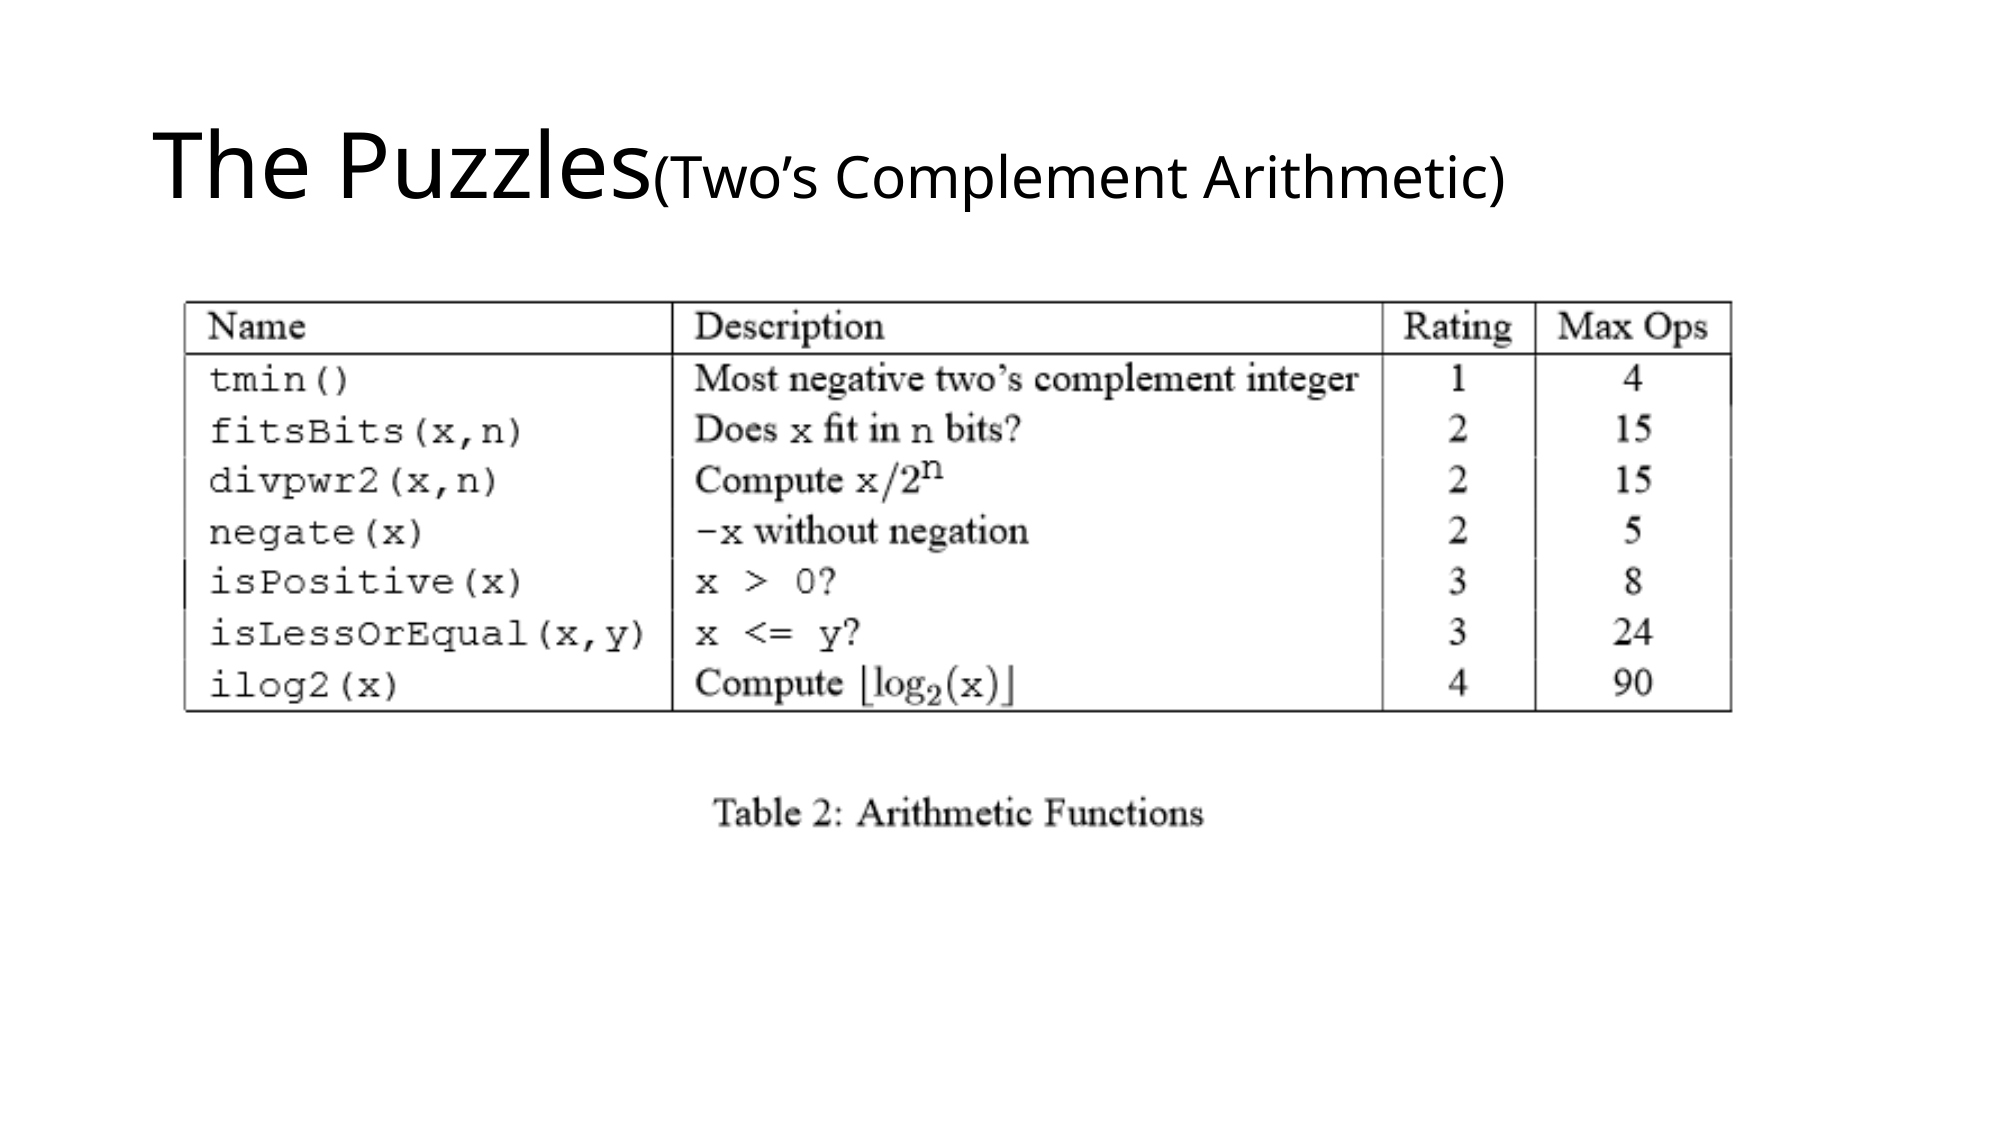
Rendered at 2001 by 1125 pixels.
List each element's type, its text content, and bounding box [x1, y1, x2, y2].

picture [137, 277, 1789, 851]
title The Puzzles(Two’s Complement Arithmetic) [137, 59, 1863, 278]
